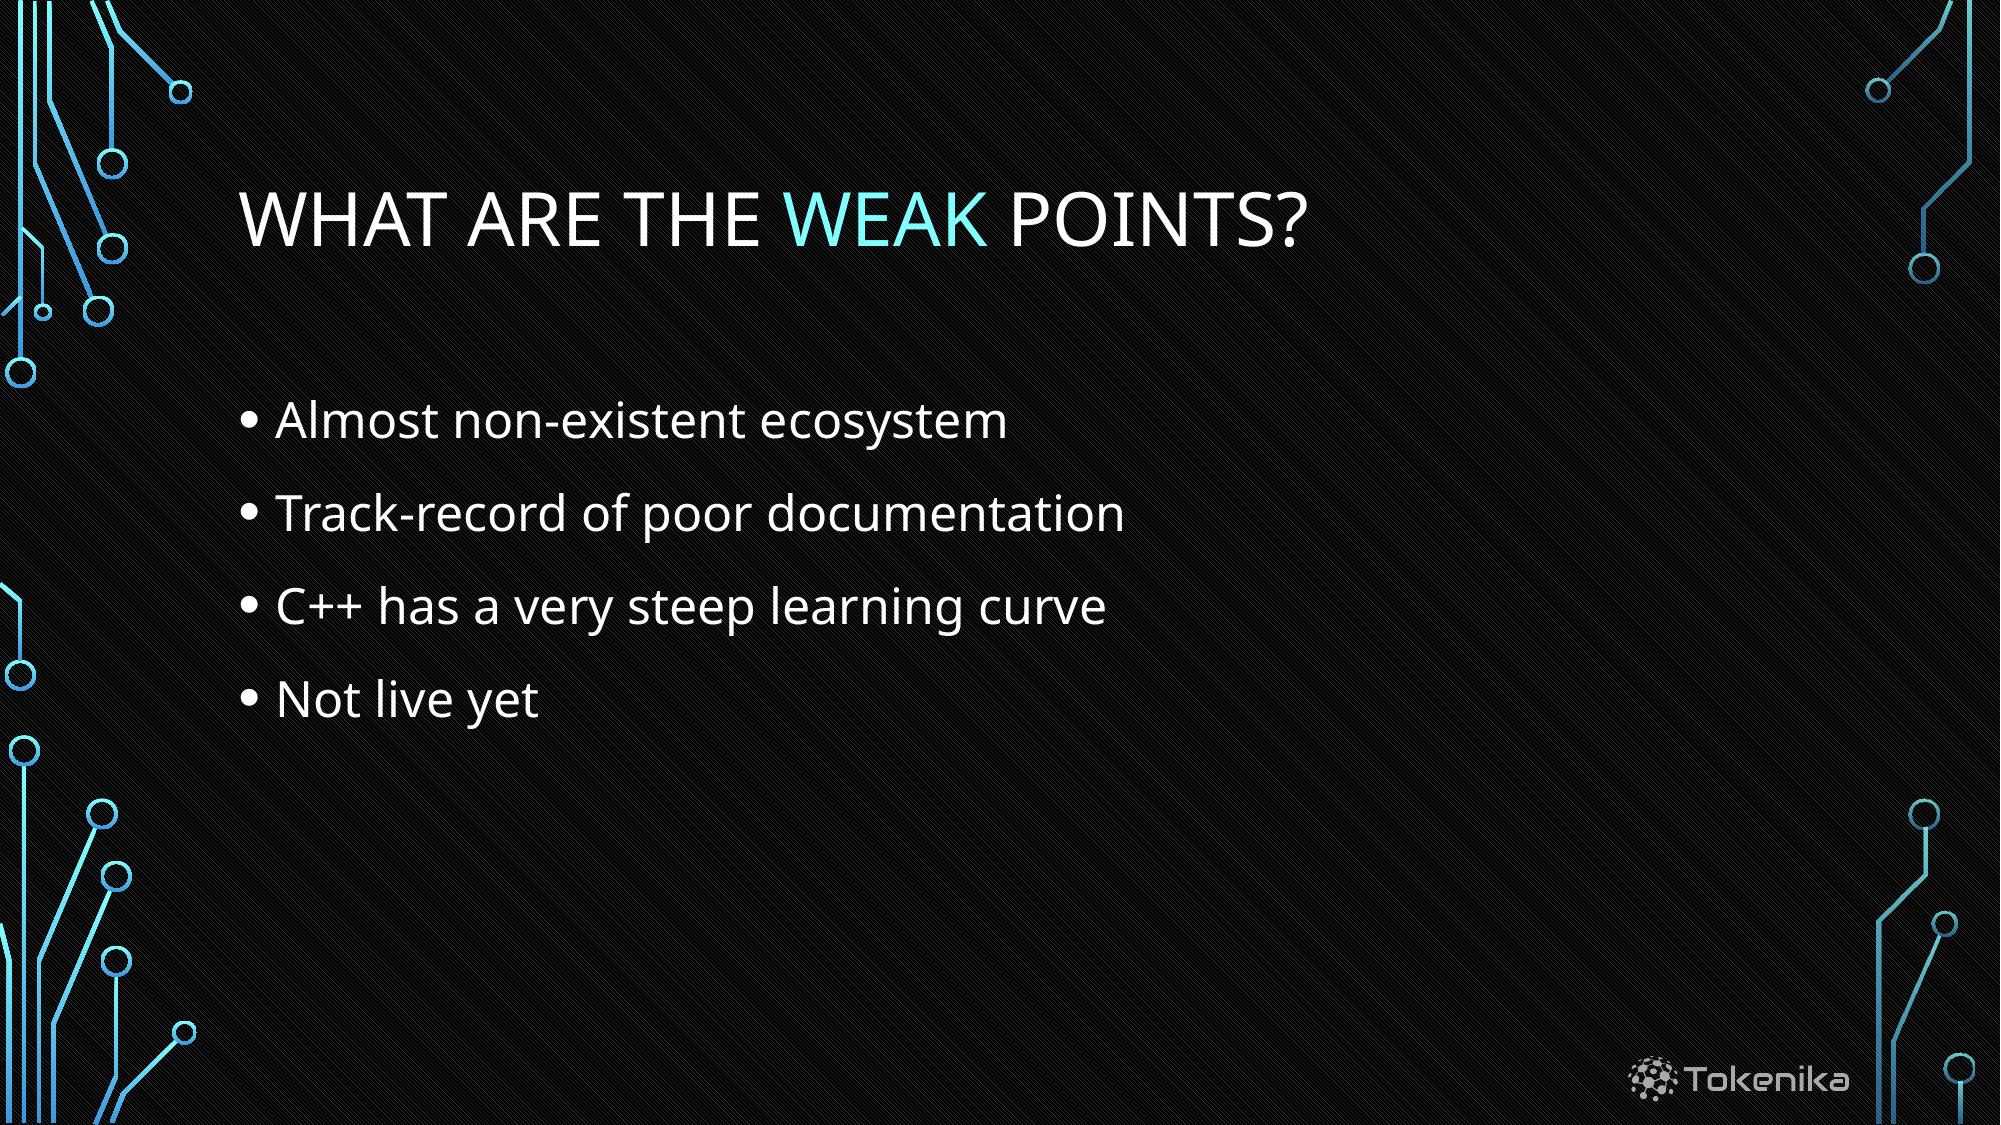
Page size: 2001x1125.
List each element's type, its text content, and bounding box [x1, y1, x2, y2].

title What are the weak points? [223, 101, 1849, 344]
list Almost non-existent ecosystem Track-record of poor documentation C++ has a very steep learning curve Not live yet [223, 369, 1849, 950]
picture [1628, 1056, 1849, 1103]
